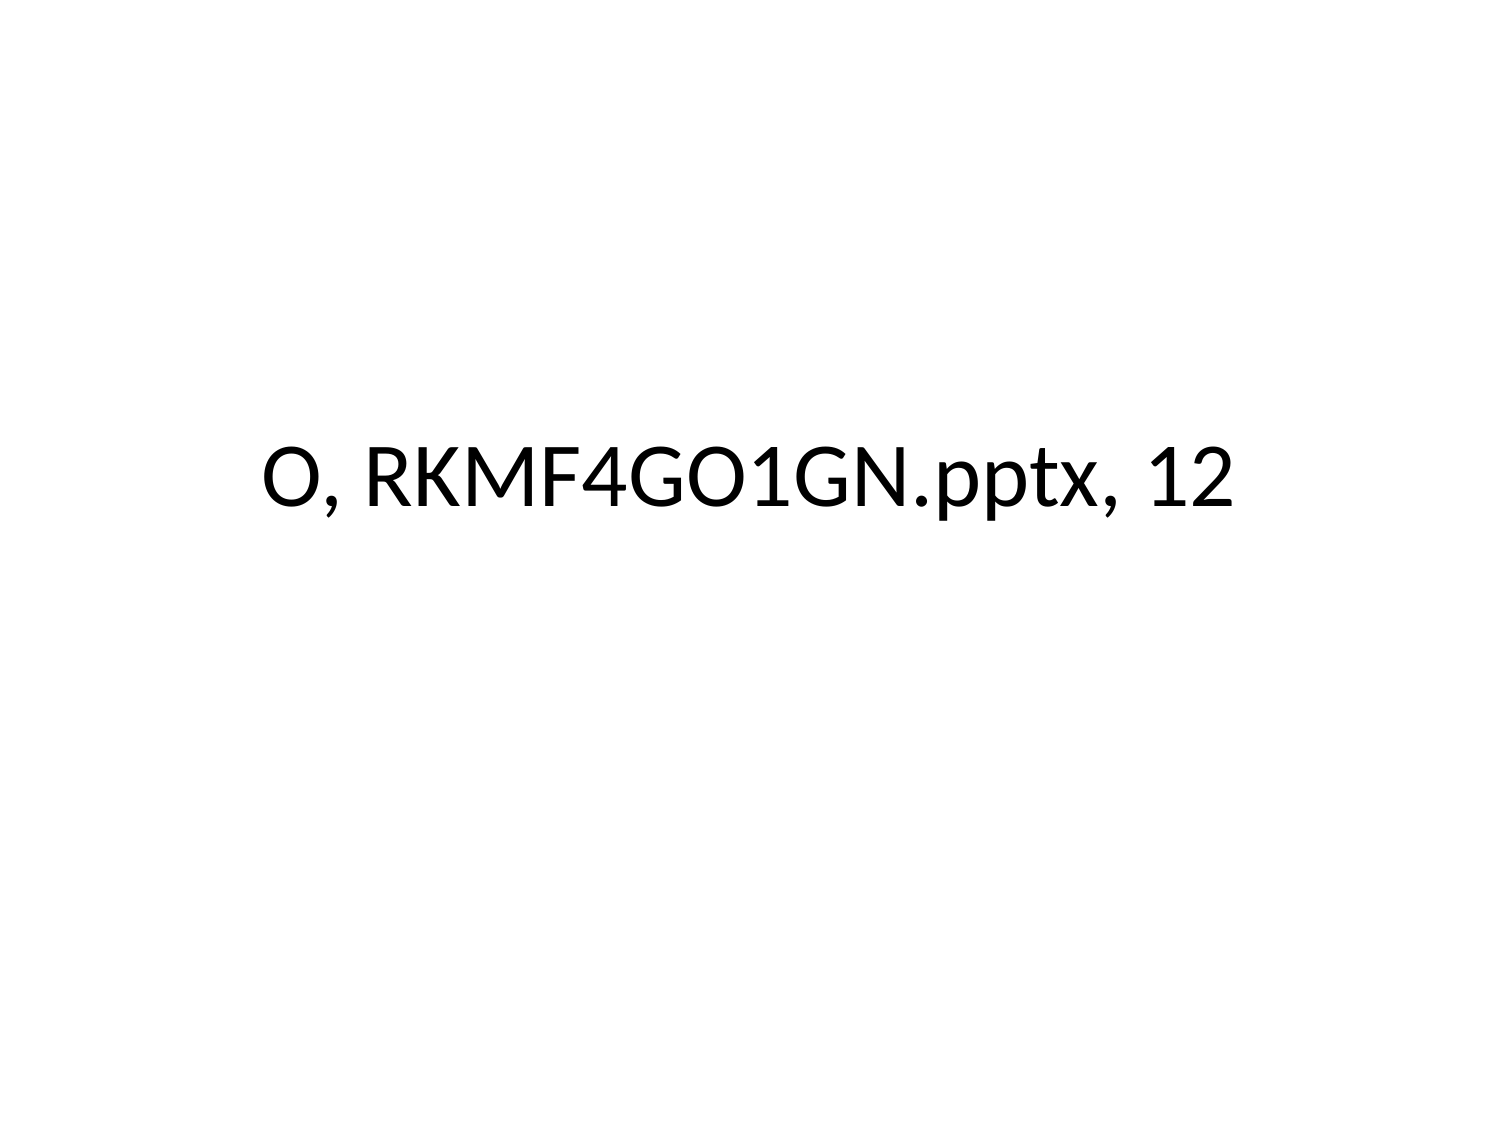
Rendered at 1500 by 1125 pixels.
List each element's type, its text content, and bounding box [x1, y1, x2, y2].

title O, RKMF4GO1GN.pptx, 12 [112, 349, 1388, 591]
